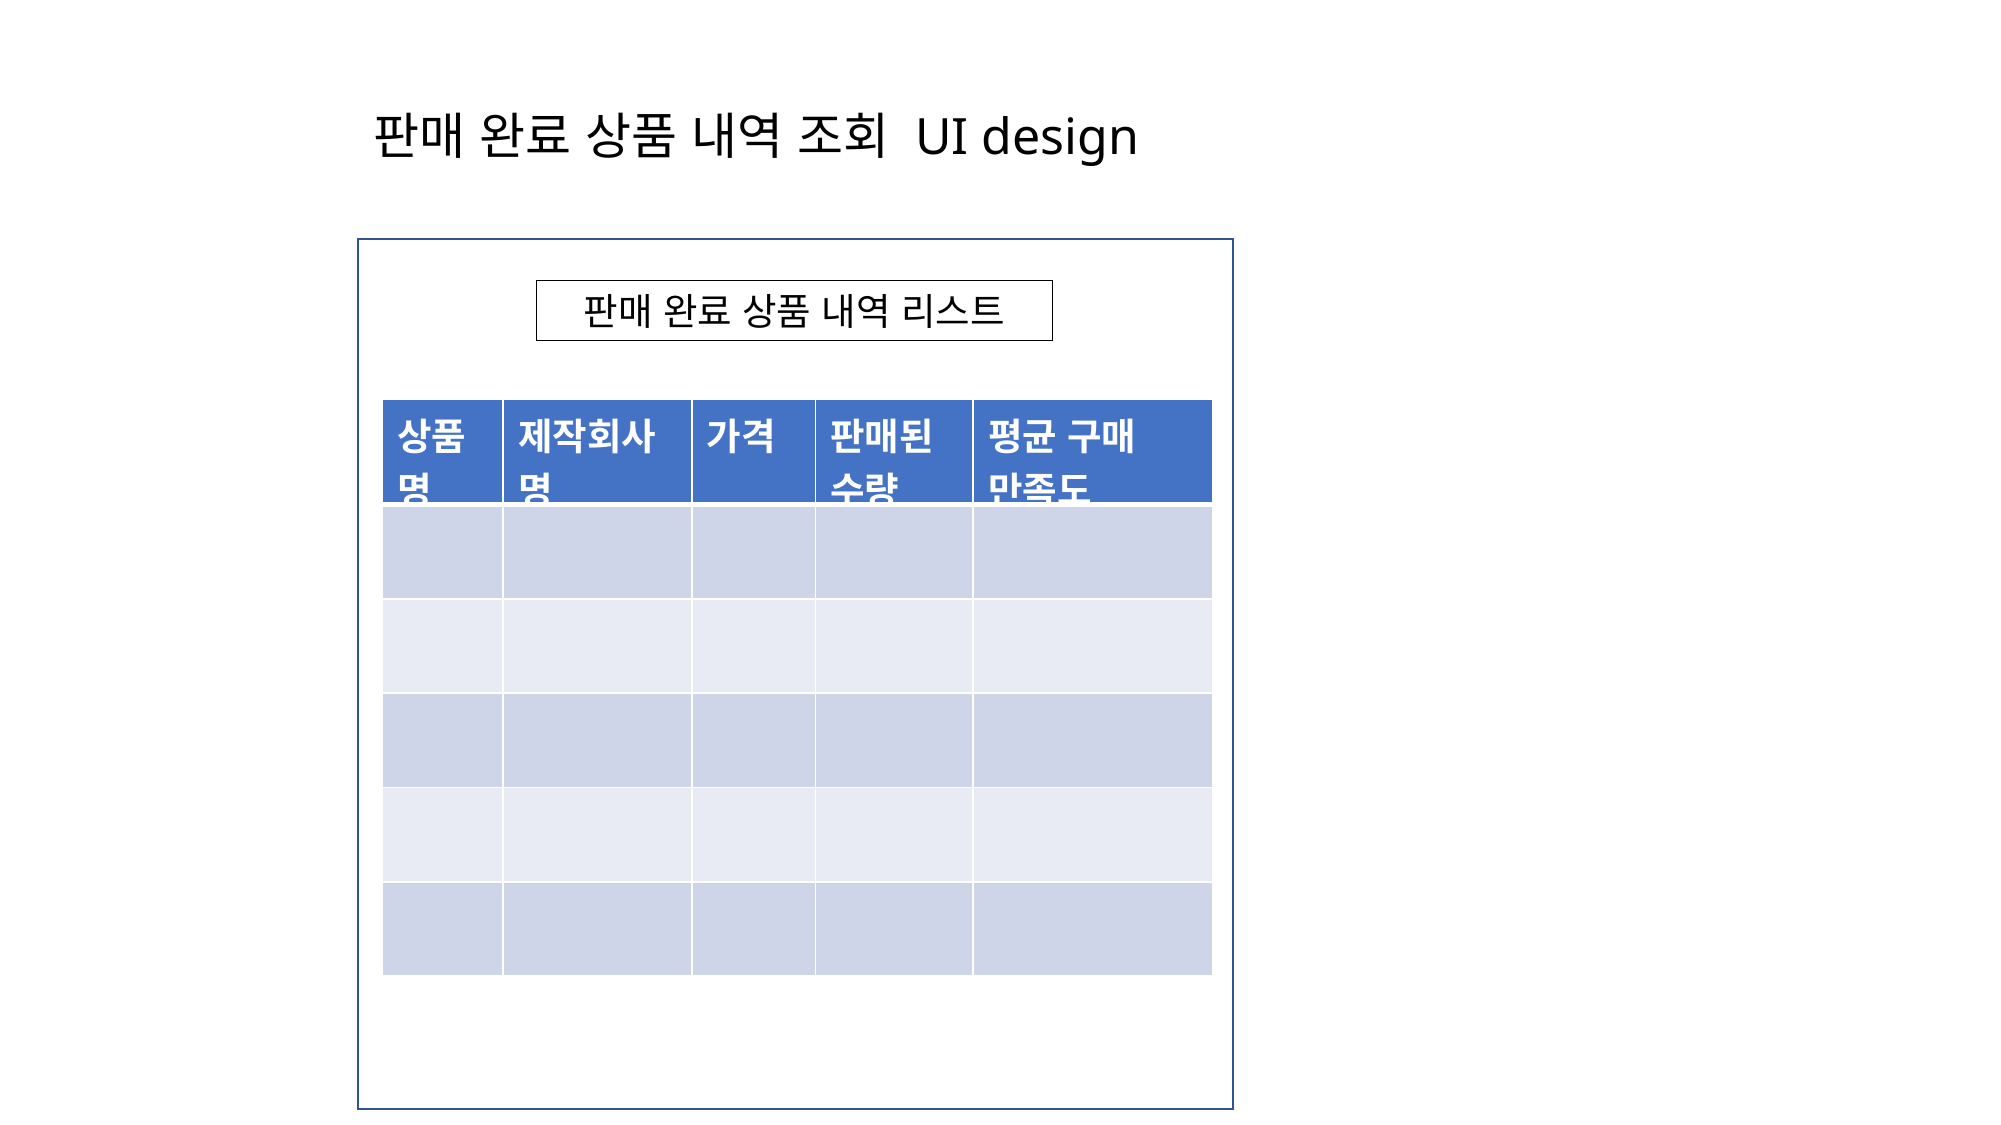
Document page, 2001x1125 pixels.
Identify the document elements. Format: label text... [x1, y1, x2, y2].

table_cell [693, 507, 815, 598]
table_cell [816, 694, 972, 787]
table_cell [816, 883, 972, 975]
table_cell [383, 788, 502, 881]
table_cell [383, 694, 502, 787]
text_box [357, 238, 1234, 1110]
table_header 가격 [693, 400, 815, 502]
table_cell [693, 883, 815, 975]
table_cell [816, 788, 972, 881]
table_header 판매된 수량 [816, 400, 972, 502]
table_cell [693, 600, 815, 692]
table_cell [504, 600, 691, 692]
table_cell [383, 883, 502, 975]
table_cell [383, 507, 502, 598]
table_cell [974, 788, 1212, 881]
table_cell [974, 694, 1212, 787]
table_cell [504, 507, 691, 598]
table_header 제작회사명 [504, 400, 691, 502]
table_cell [504, 883, 691, 975]
table_cell [974, 883, 1212, 975]
table_cell [383, 600, 502, 692]
table_cell [504, 694, 691, 787]
table_cell [816, 507, 972, 598]
table_cell [693, 788, 815, 881]
table_cell [974, 507, 1212, 598]
table_header 평균 구매 만족도 [974, 400, 1212, 502]
table_cell [693, 694, 815, 787]
text_box 판매 완료 상품 내역 조회 UI design [358, 96, 1335, 172]
table_cell [974, 600, 1212, 692]
text_box 판매 완료 상품 내역 리스트 [536, 280, 1053, 341]
table_header 상품명 [383, 400, 502, 502]
table_cell [816, 600, 972, 692]
table_cell [504, 788, 691, 881]
